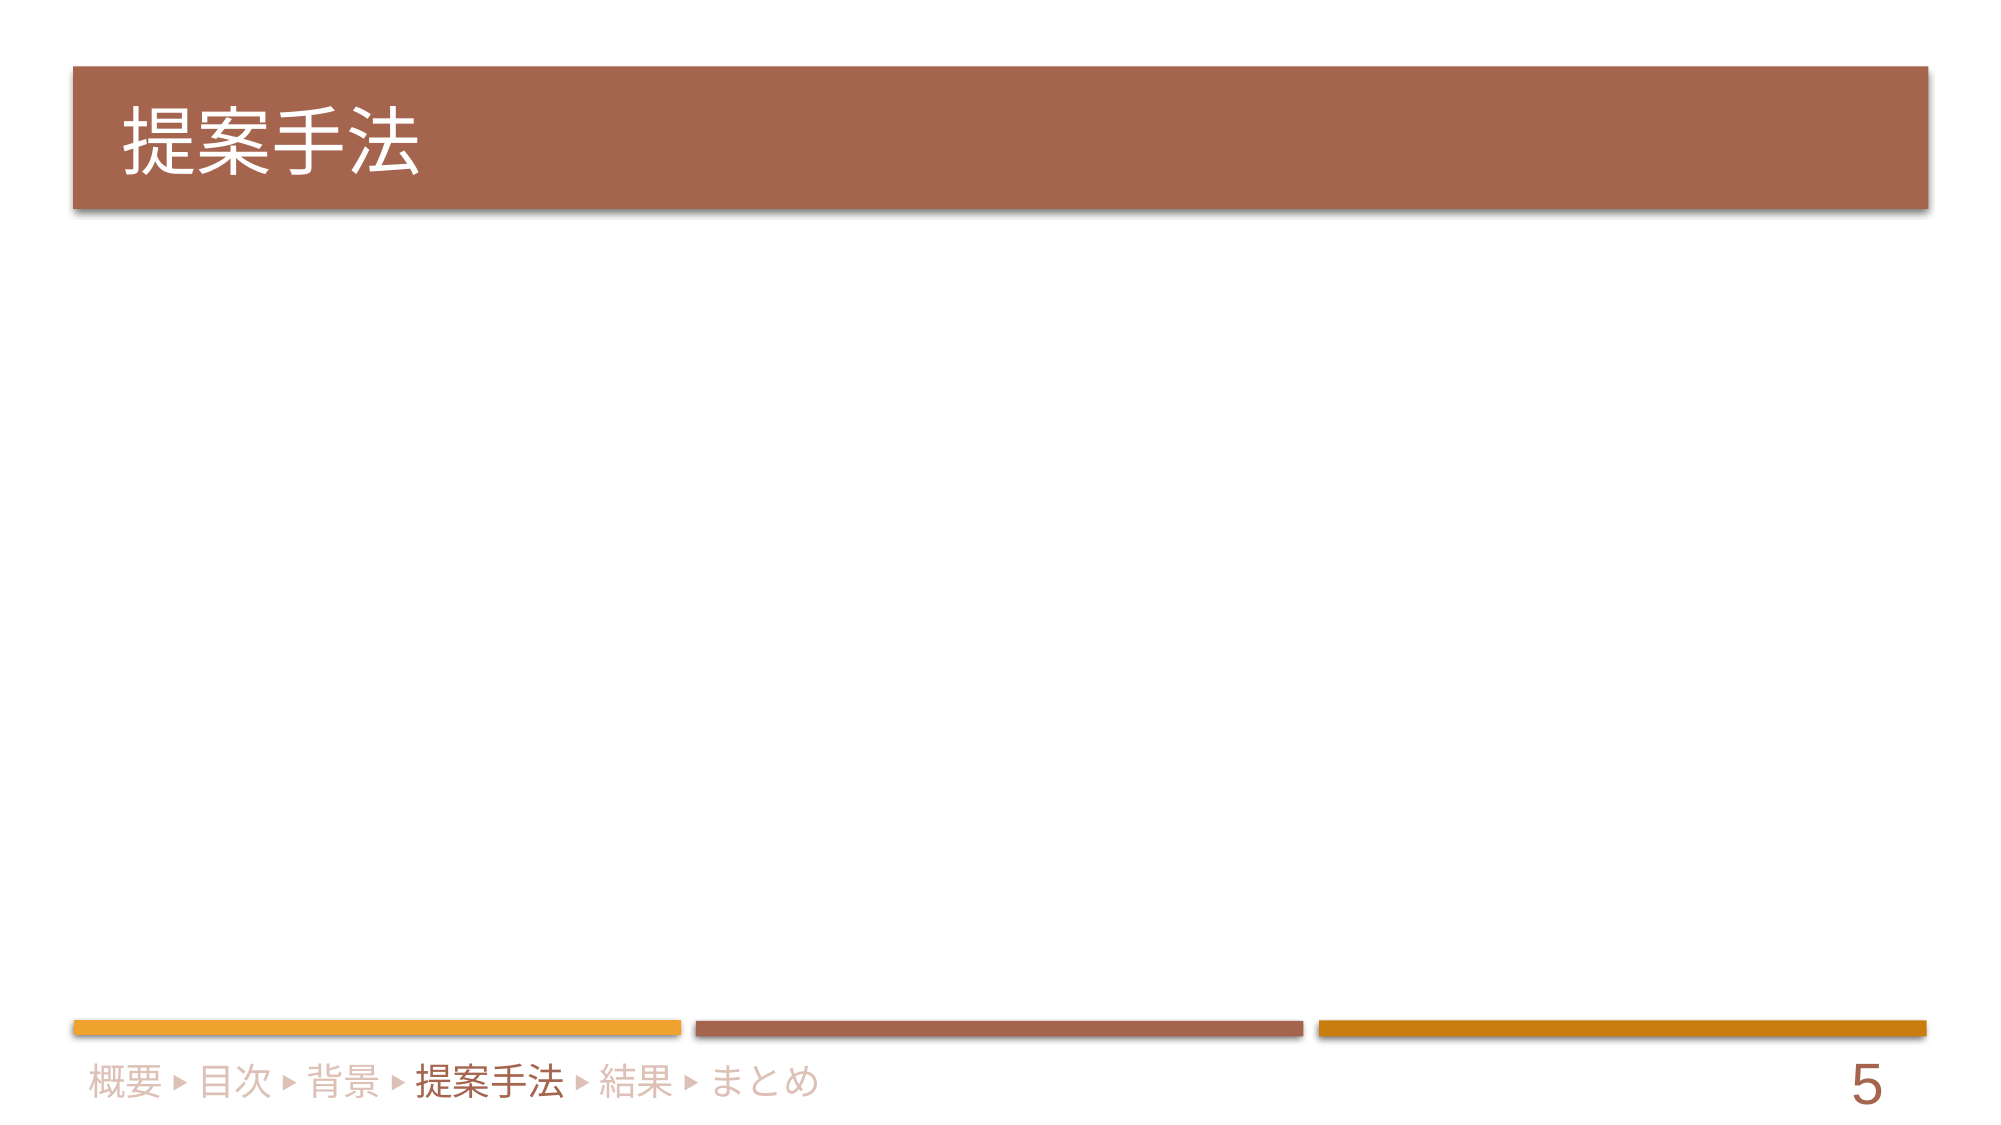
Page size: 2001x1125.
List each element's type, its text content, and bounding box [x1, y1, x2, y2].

title 提案手法 [106, 70, 1856, 209]
slide_number 5 [1732, 1051, 1899, 1112]
list 概要 ▶ 目次 ▶ 背景 ▶ 提案手法 ▶ 結果 ▶ まとめ [73, 1035, 1522, 1125]
